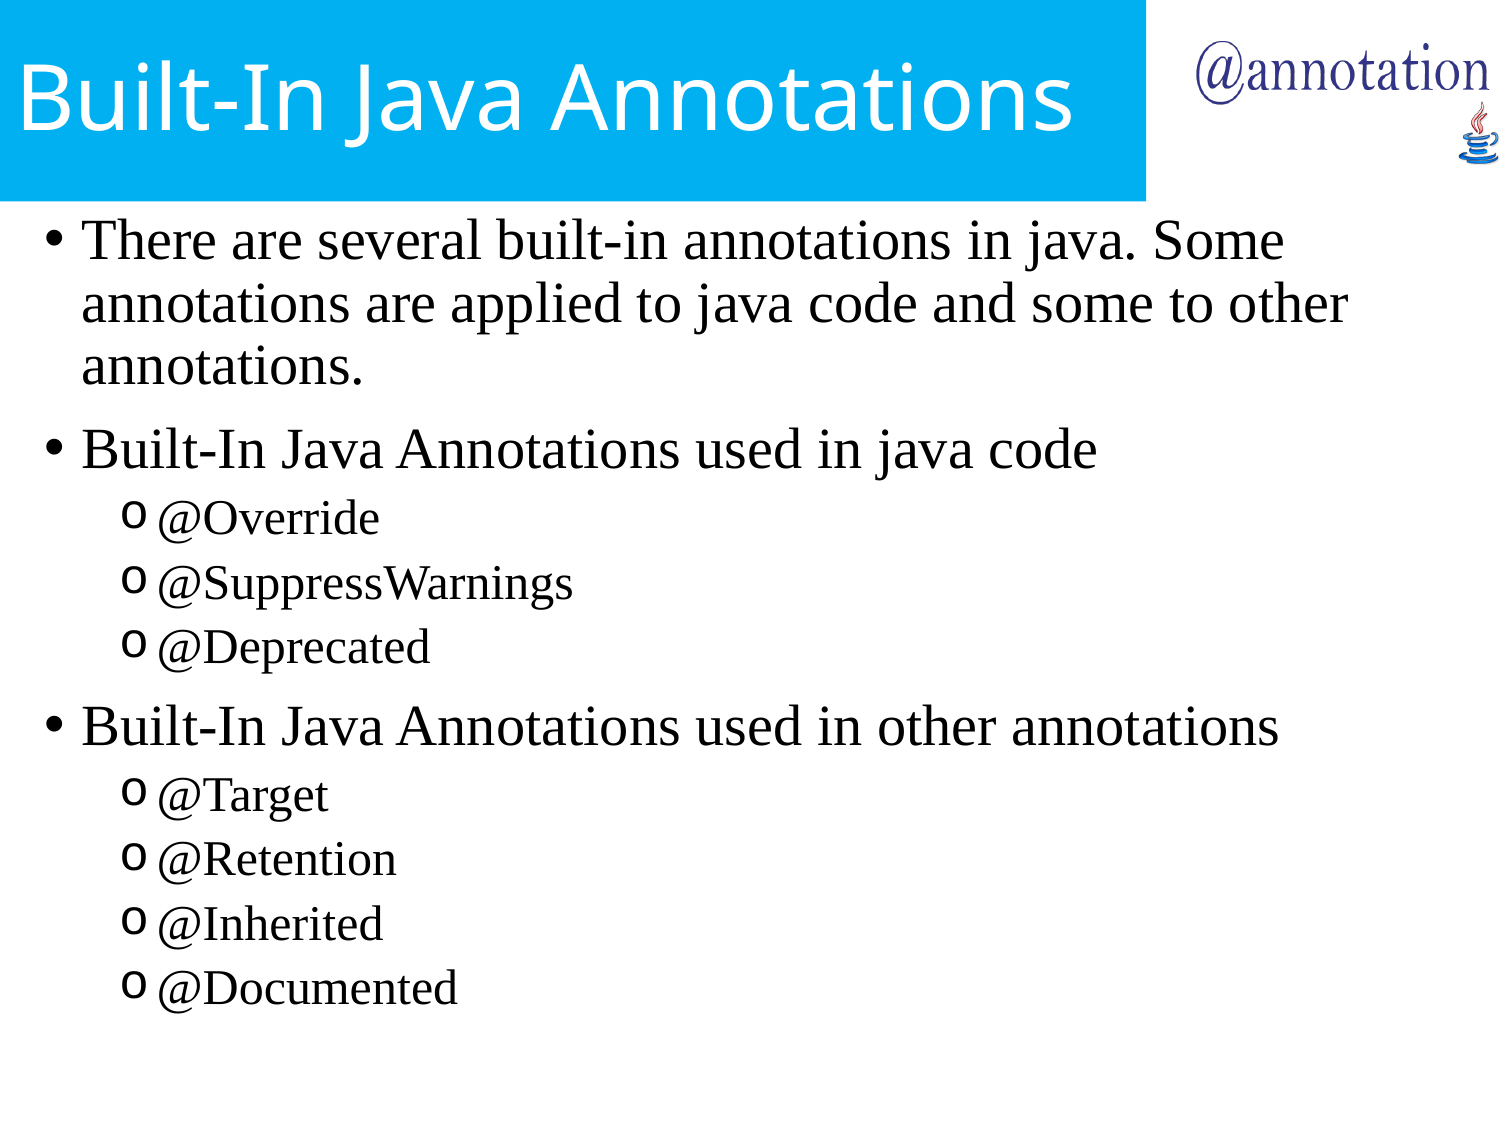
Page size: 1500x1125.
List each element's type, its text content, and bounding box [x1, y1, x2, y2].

list There are several built-in annotations in java. Some annotations are applied to java code and some to other annotations. Built-In Java Annotations used in java code @Override @SuppressWarnings @Deprecated Built-In Java Annotations used in other annotations @Target @Retention @Inherited @Documented [29, 201, 1469, 1100]
title Built-In Java Annotations [0, 0, 1147, 202]
picture [1187, 0, 1500, 166]
